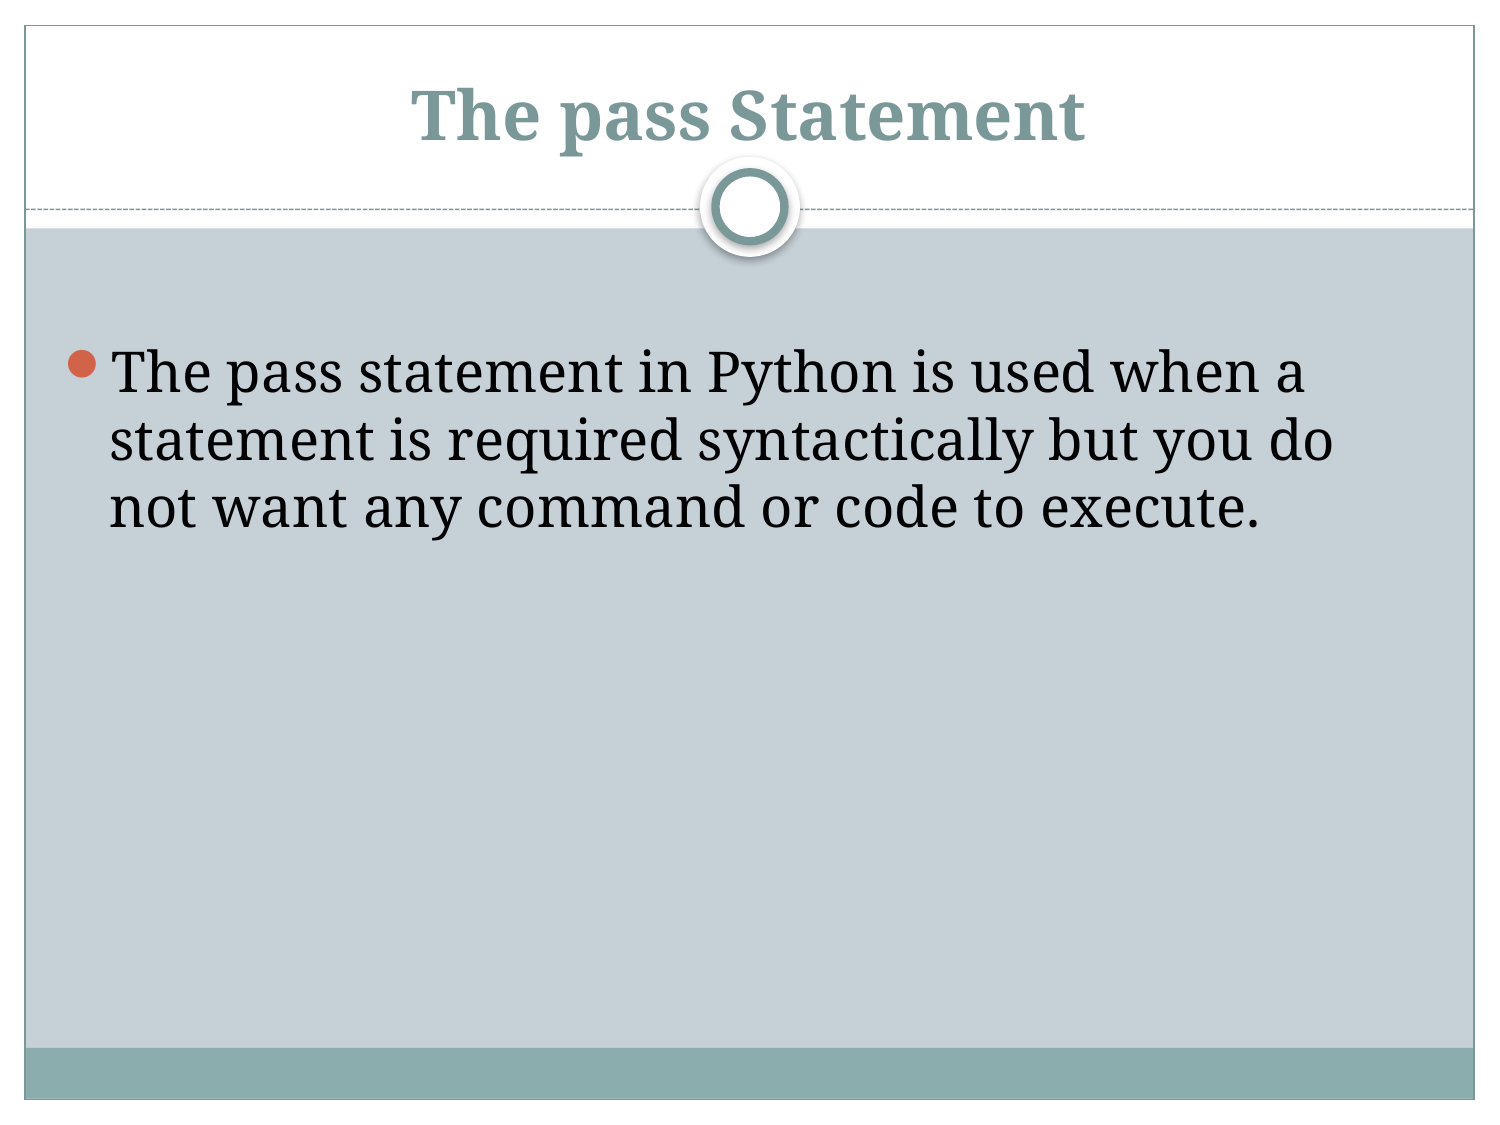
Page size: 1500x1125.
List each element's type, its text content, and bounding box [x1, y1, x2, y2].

title The pass Statement [49, 37, 1450, 162]
list The pass statement in Python is used when a statement is required syntactically but you do not want any command or code to execute. [49, 250, 1445, 1001]
